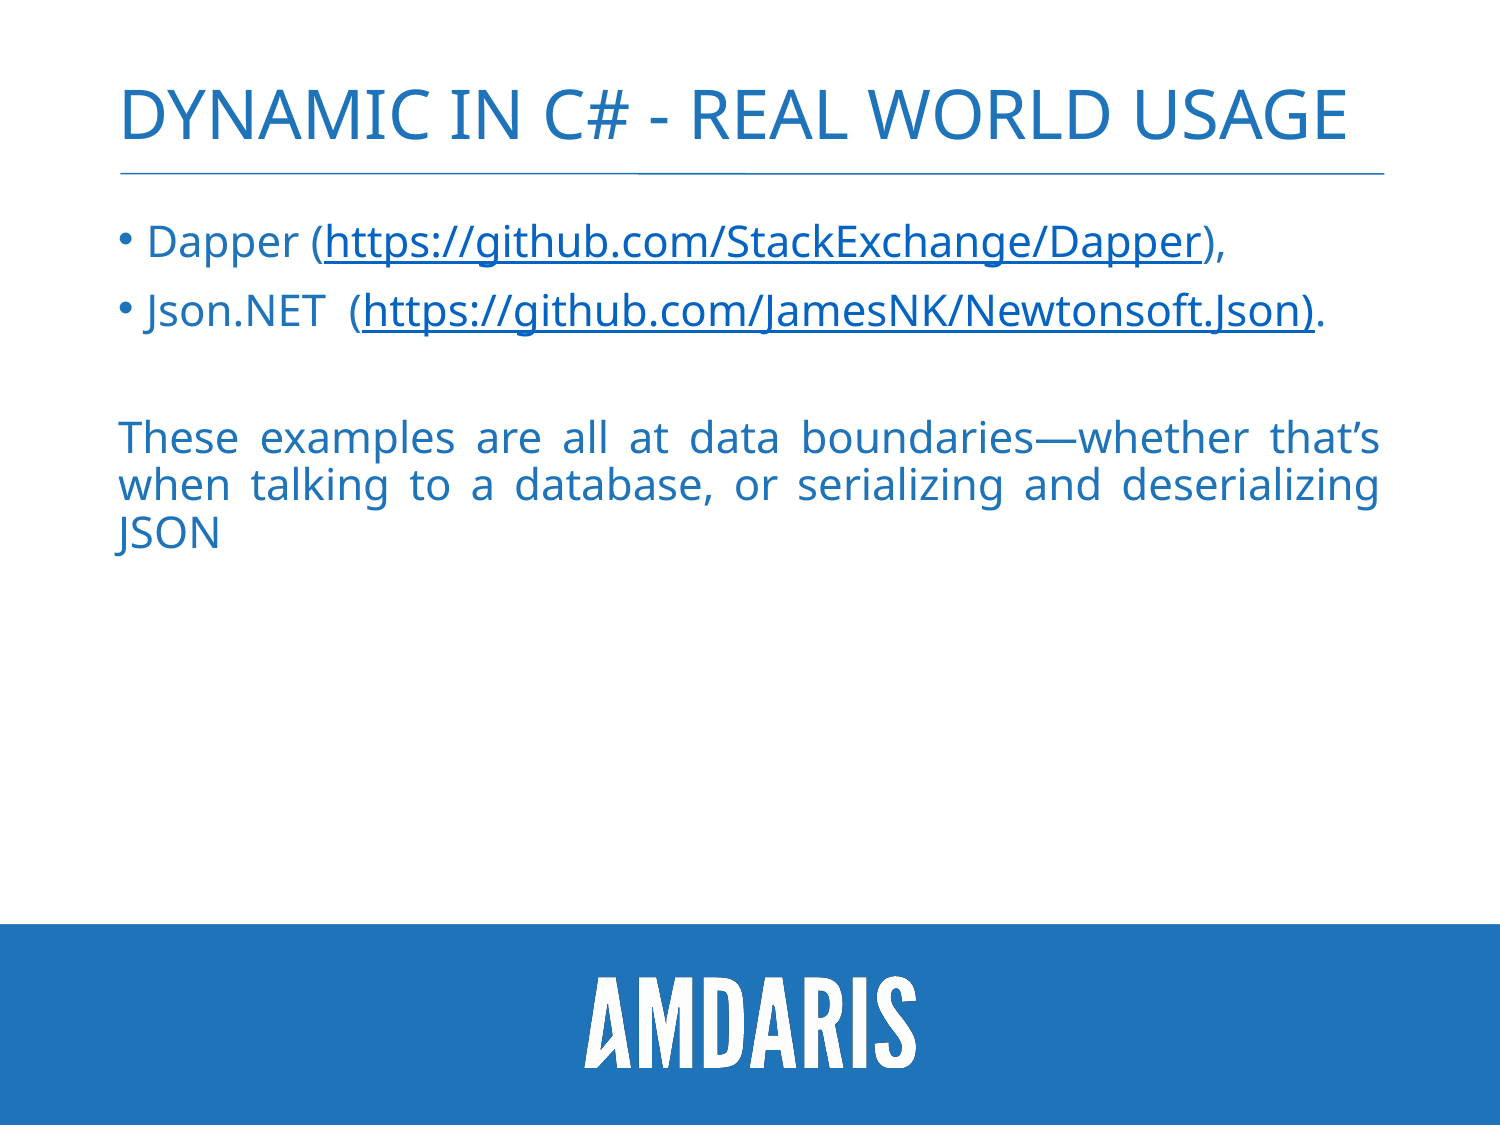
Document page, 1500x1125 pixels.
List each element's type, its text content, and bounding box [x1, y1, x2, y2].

title DYNAMIC IN C# - REAL WORLD USAGE [103, 59, 1397, 175]
picture [584, 976, 916, 1068]
list Dapper (https://github.com/StackExchange/Dapper), Json.NET (https://github.com/JamesNK/Newtonsoft.Json). These examples are all at data boundaries—whether that’s when talking to a database, or serializing and deserializing JSON [103, 206, 1397, 887]
